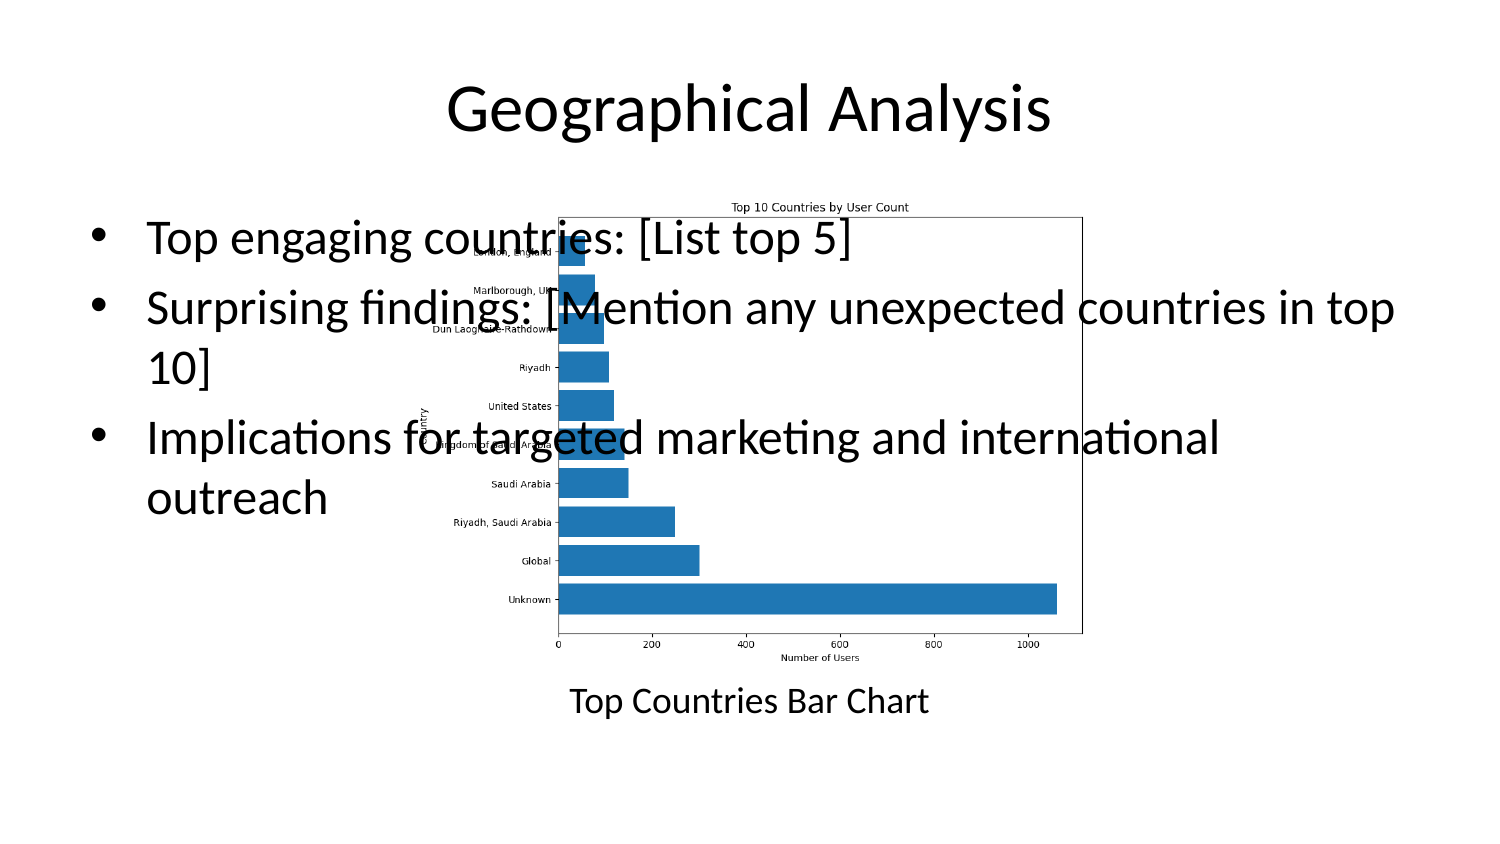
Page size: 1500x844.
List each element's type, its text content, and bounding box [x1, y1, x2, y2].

title Geographical Analysis [75, 33, 1425, 175]
picture [412, 195, 1088, 669]
list Top engaging countries: [List top 5] Surprising findings: [Mention any unexpected countries in top 10] Implications for targeted marketing and international outreach [75, 196, 1425, 754]
